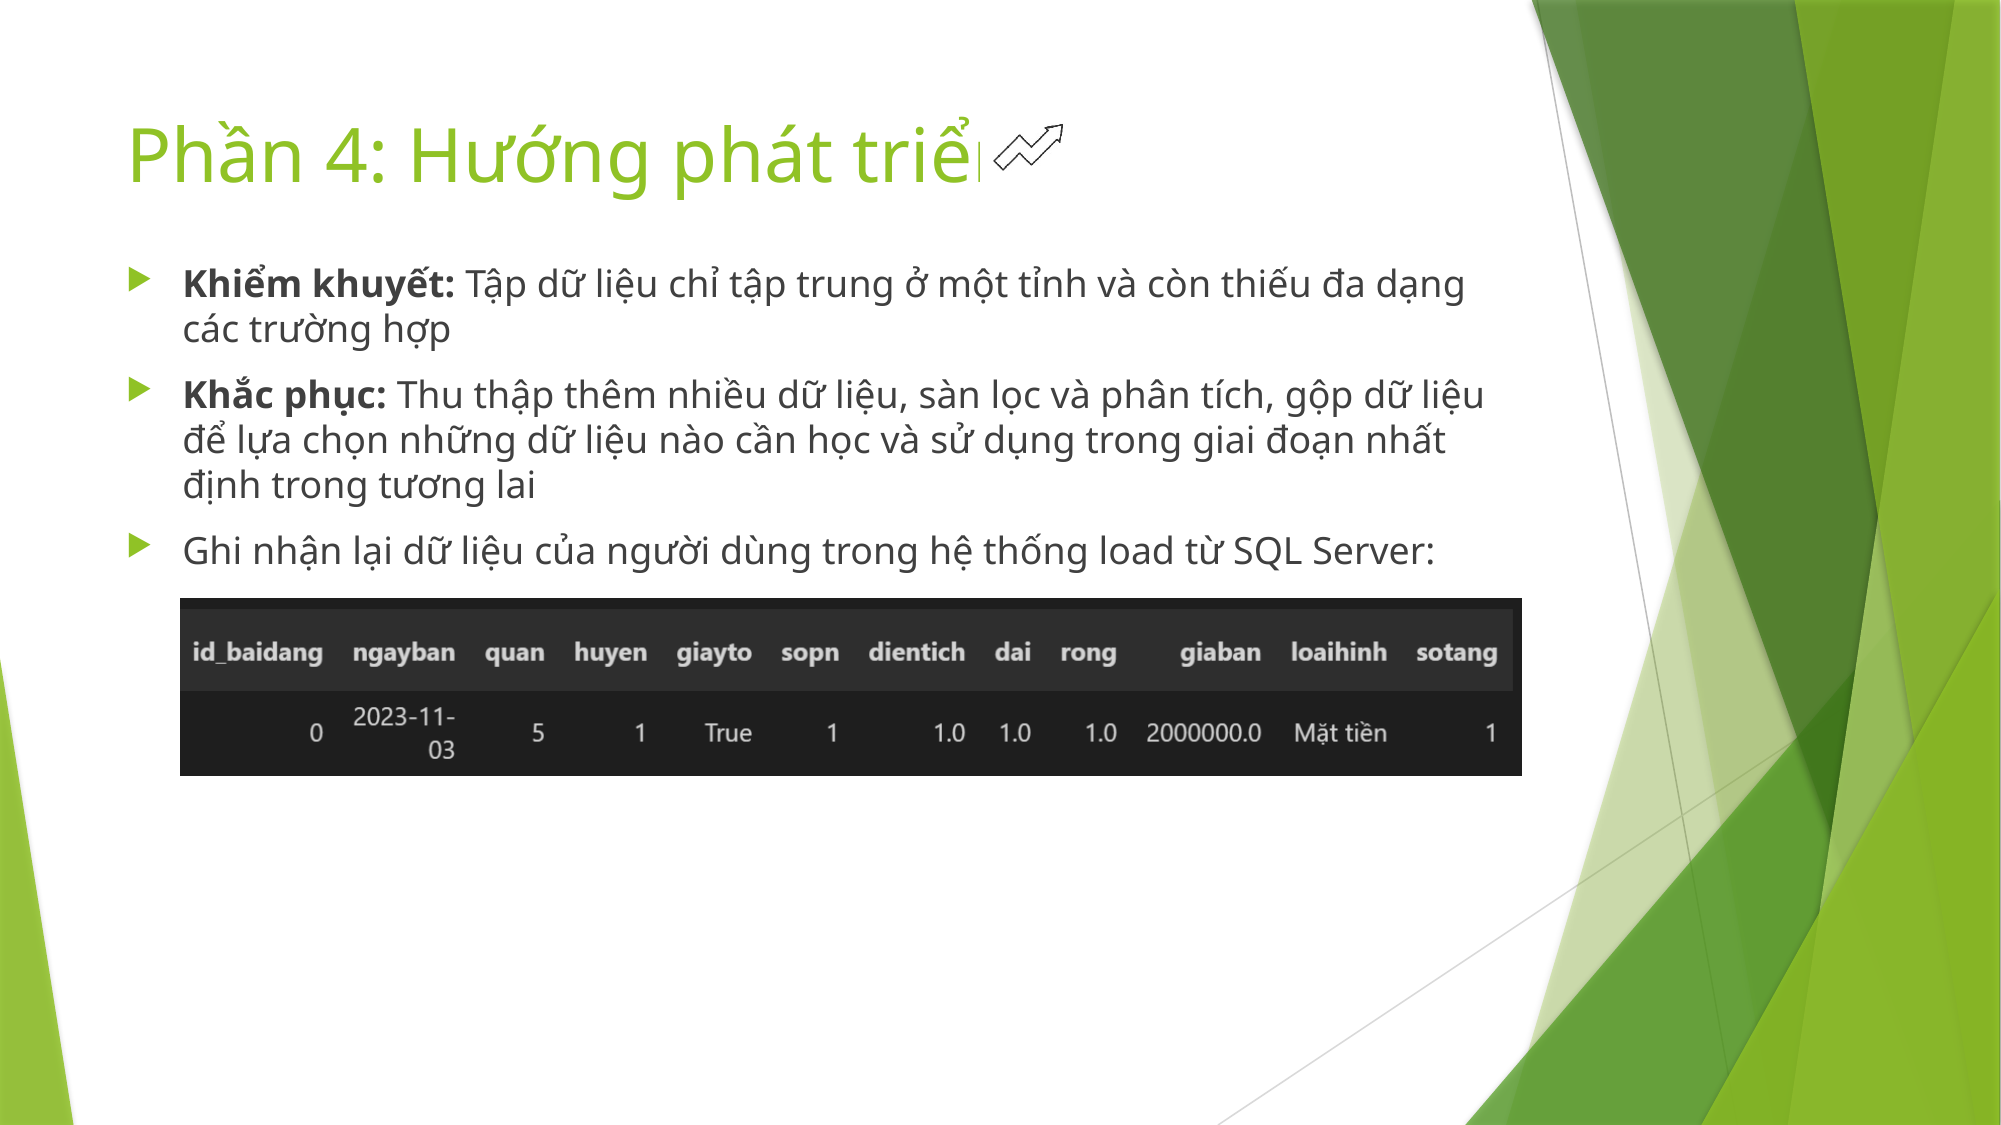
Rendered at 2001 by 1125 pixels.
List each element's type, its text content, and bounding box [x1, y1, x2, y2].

list Khiểm khuyết: Tập dữ liệu chỉ tập trung ở một tỉnh và còn thiếu đa dạng các trường hợp Khắc phục: Thu thập thêm nhiều dữ liệu, sàn lọc và phân tích, gộp dữ liệu để lựa chọn những dữ liệu nào cần học và sử dụng trong giai đoạn nhất định trong tương lai Ghi nhận lại dữ liệu của người dùng trong hệ thống load từ SQL Server: [111, 252, 1522, 890]
title Phần 4: Hướng phát triển [111, 99, 1522, 252]
picture [980, 99, 1077, 196]
picture [179, 597, 1522, 777]
